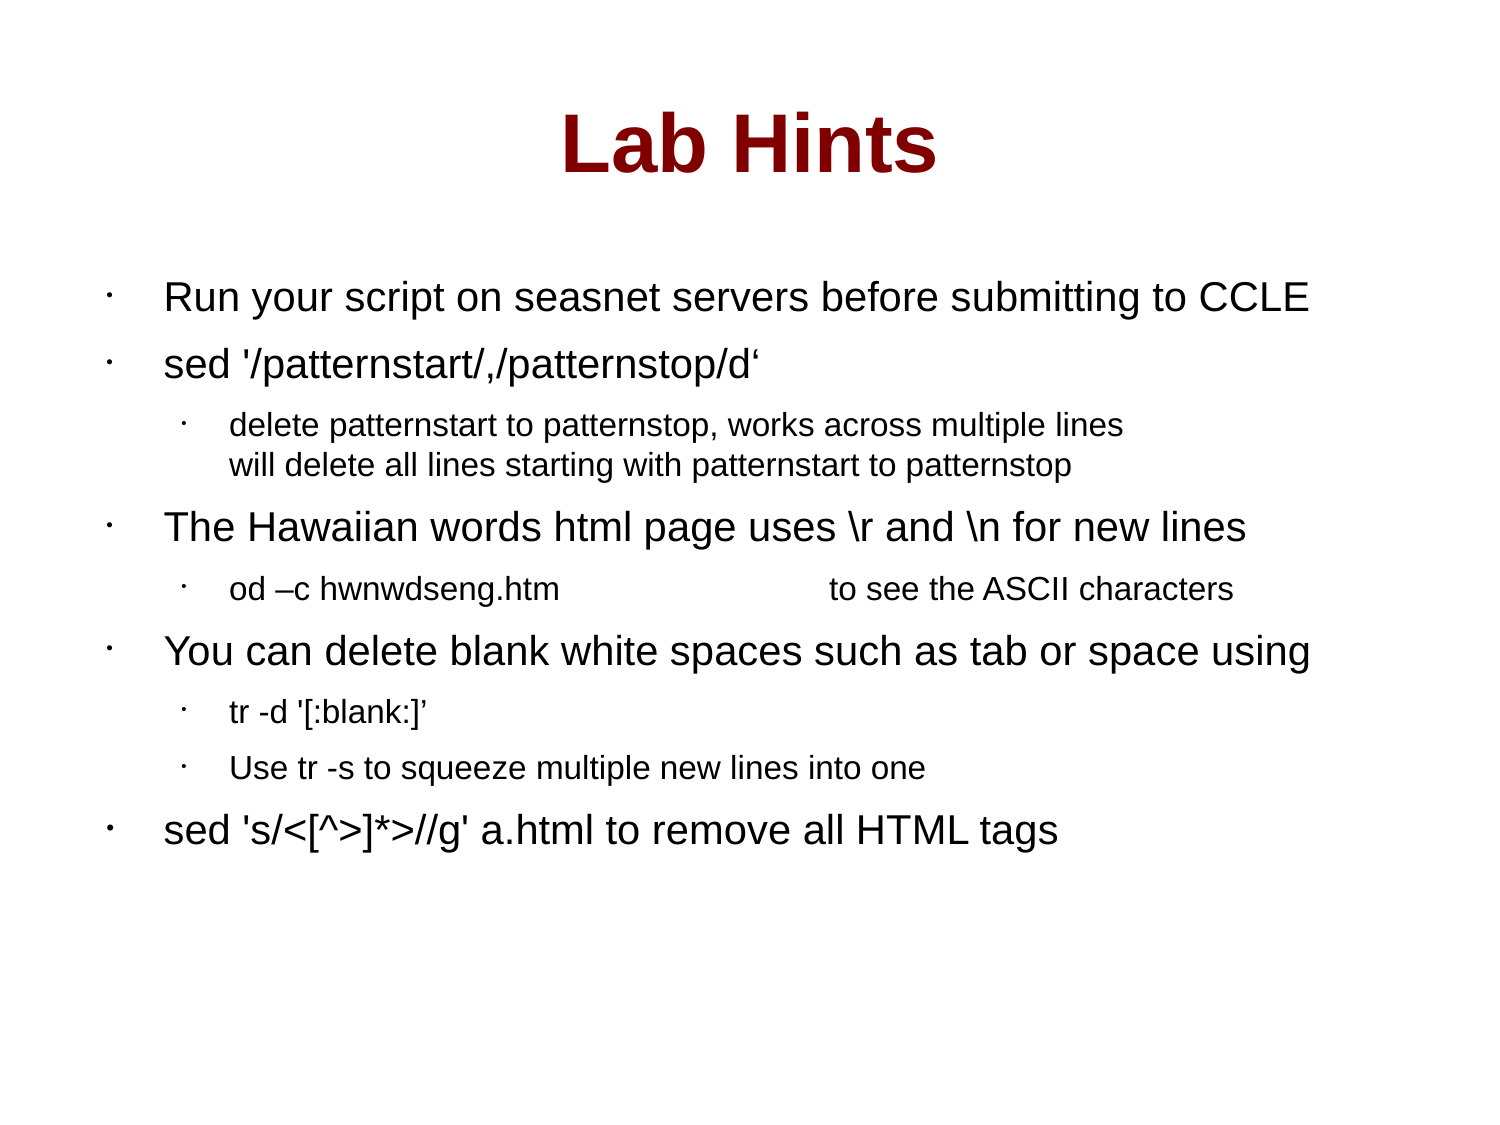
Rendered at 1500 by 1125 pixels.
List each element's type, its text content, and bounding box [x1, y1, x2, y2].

list Run your script on seasnet servers before submitting to CCLE sed '/patternstart/,/patternstop/d‘ delete patternstart to patternstop, works across multiple lines will delete all lines starting with patternstart to patternstop The Hawaiian words html page uses \r and \n for new lines od –c hwnwdseng.htm to see the ASCII characters You can delete blank white spaces such as tab or space using tr -d '[:blank:]’ Use tr -s to squeeze multiple new lines into one sed 's/<[^>]*>//g' a.html to remove all HTML tags [75, 262, 1425, 1005]
title Lab Hints [75, 45, 1425, 233]
